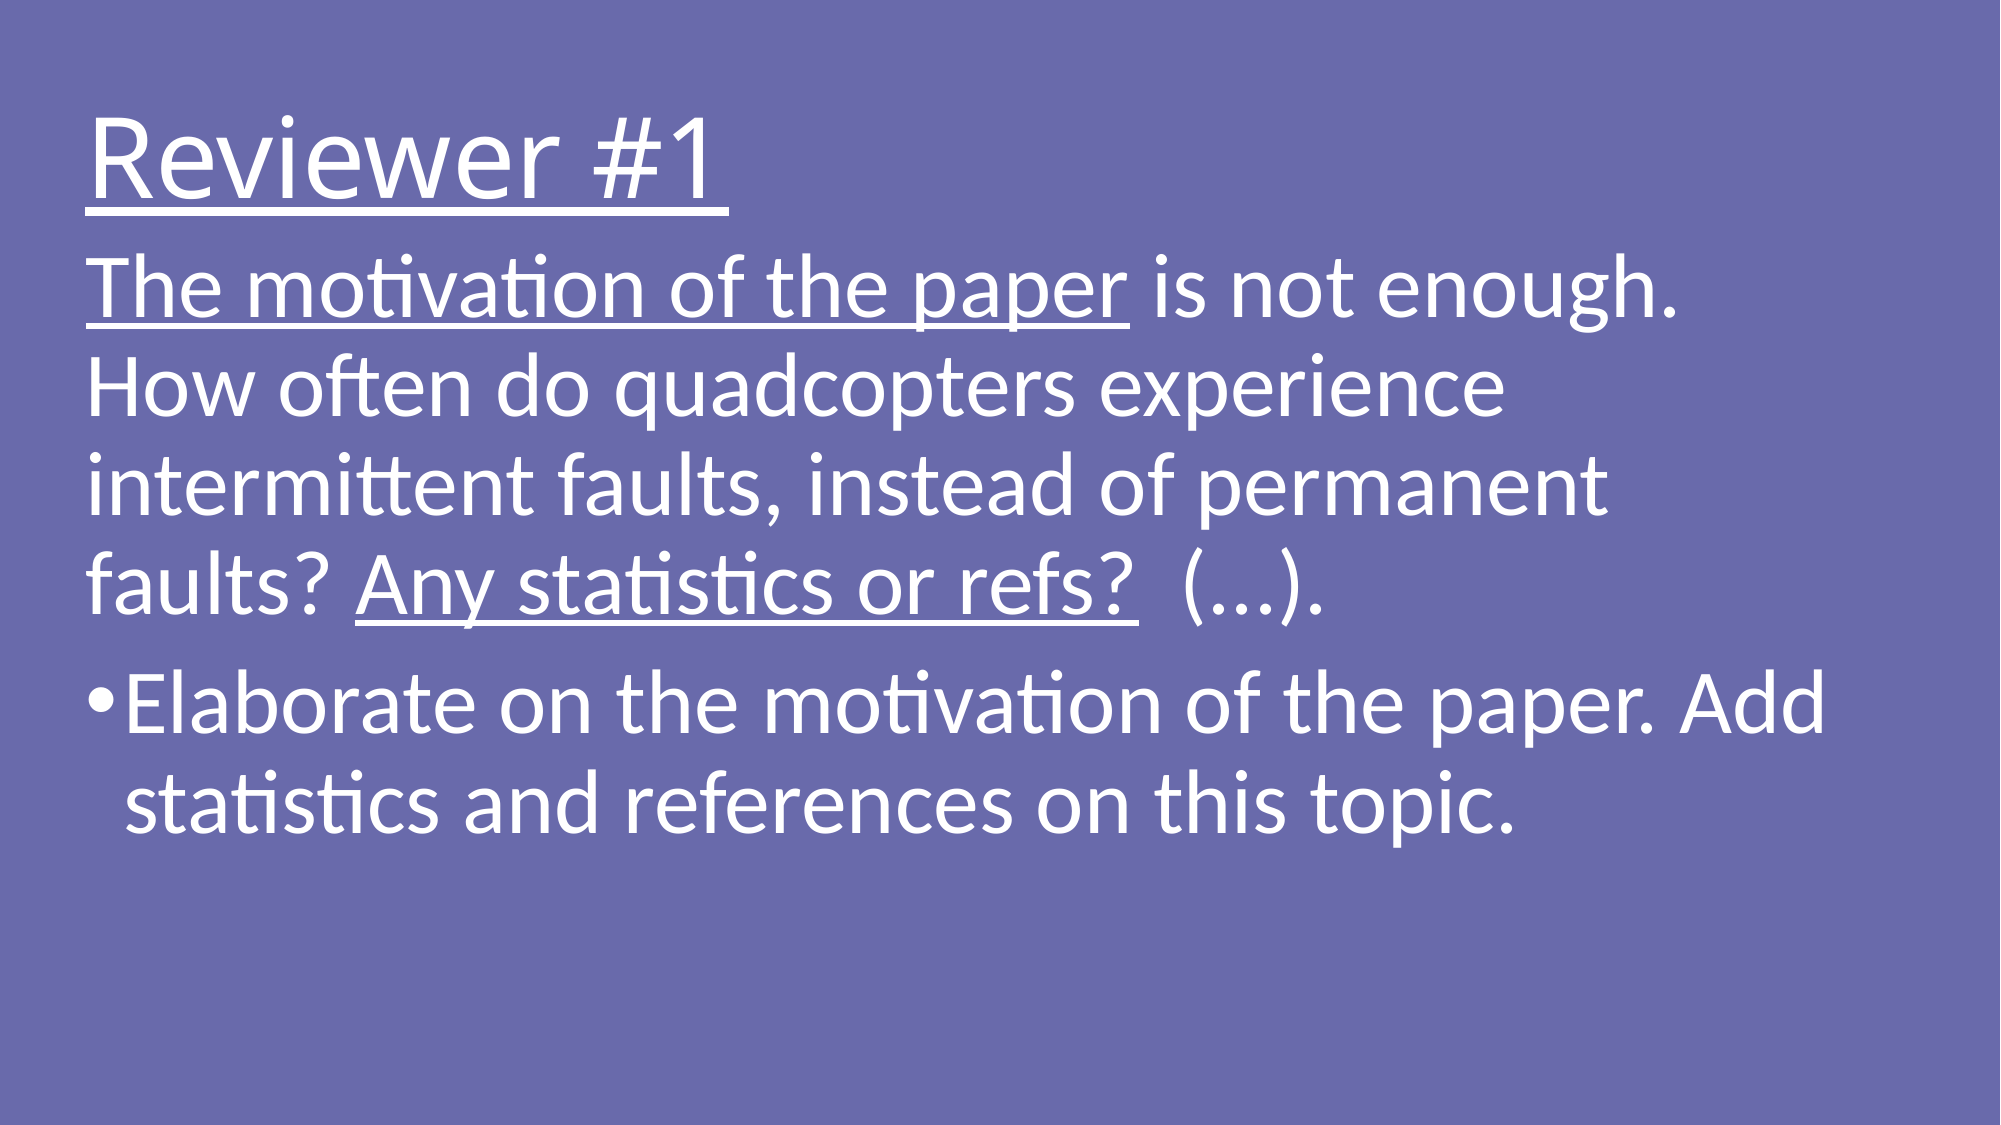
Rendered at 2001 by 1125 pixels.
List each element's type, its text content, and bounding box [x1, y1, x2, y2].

text_box Reviewer #1 [70, 79, 1930, 229]
list The motivation of the paper is not enough. How often do quadcopters experience intermittent faults, instead of permanent faults? Any statistics or refs? (...). Elaborate on the motivation of the paper. Add statistics and references on this topic. [70, 230, 1863, 1067]
